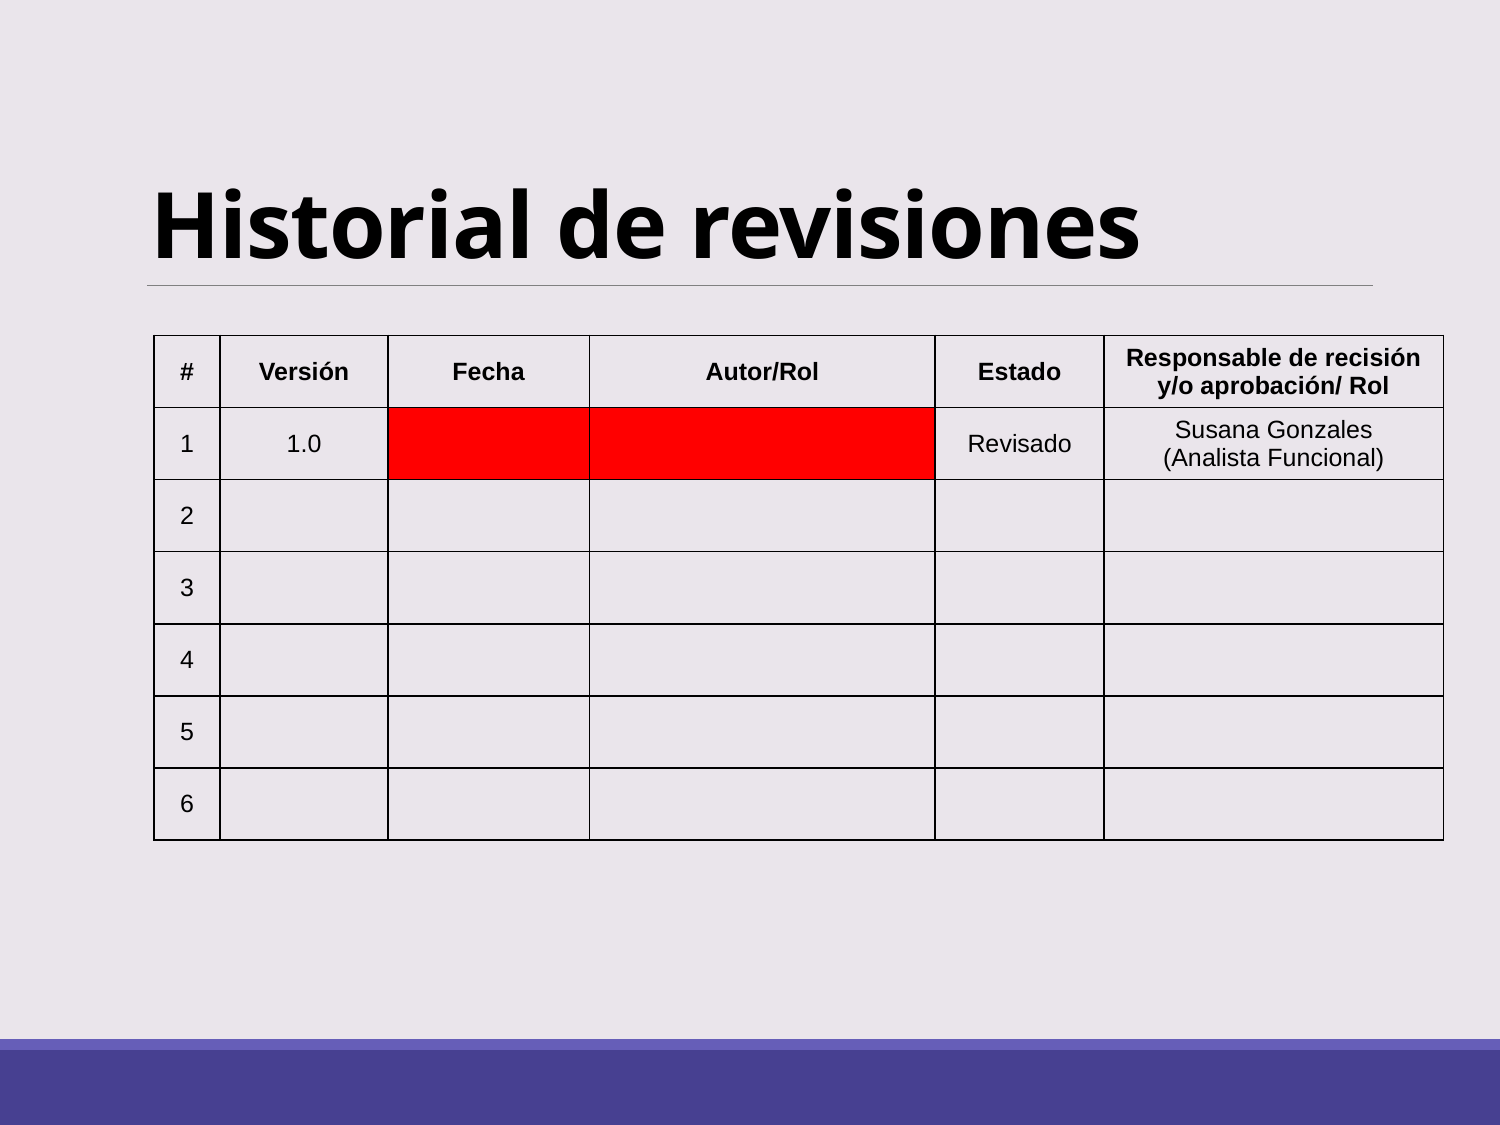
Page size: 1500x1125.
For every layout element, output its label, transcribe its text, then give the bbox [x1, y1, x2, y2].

table_cell [590, 552, 934, 623]
table_cell 1 [155, 408, 219, 479]
table_cell [590, 480, 934, 551]
table_cell [936, 769, 1103, 839]
table_cell [221, 697, 387, 767]
table_cell 6 [155, 769, 219, 839]
table_cell [590, 769, 934, 839]
table_cell [936, 552, 1103, 623]
table_cell [389, 769, 589, 839]
table_cell [936, 697, 1103, 767]
table_header Versión [221, 336, 387, 407]
table_cell [1105, 552, 1443, 623]
table_cell [221, 480, 387, 551]
table_header Autor/Rol [590, 336, 934, 407]
table_cell [1105, 625, 1443, 695]
table_cell [590, 625, 934, 695]
table_cell [590, 408, 934, 479]
table_header Fecha [389, 336, 589, 407]
table_cell [1105, 480, 1443, 551]
table_cell [389, 552, 589, 623]
table_cell 2 [155, 480, 219, 551]
table_cell [221, 552, 387, 623]
table_cell [1105, 697, 1443, 767]
table_cell [221, 769, 387, 839]
table_cell [389, 480, 589, 551]
table_cell [389, 697, 589, 767]
table_cell [389, 408, 589, 479]
title Historial de revisiones [135, 47, 1373, 285]
table_cell Revisado [936, 408, 1103, 479]
table_header # [155, 336, 219, 407]
table_cell [936, 480, 1103, 551]
table_header Responsable de recisión y/o aprobación/ Rol [1105, 336, 1443, 407]
table_cell [1105, 769, 1443, 839]
table_header Estado [936, 336, 1103, 407]
table_cell 3 [155, 552, 219, 623]
table_cell 1.0 [221, 408, 387, 479]
table_cell 4 [155, 625, 219, 695]
table_cell [389, 625, 589, 695]
table_cell 5 [155, 697, 219, 767]
table_cell Susana Gonzales (Analista Funcional) [1105, 408, 1443, 479]
table_cell [221, 625, 387, 695]
table_cell [936, 625, 1103, 695]
table_cell [590, 697, 934, 767]
